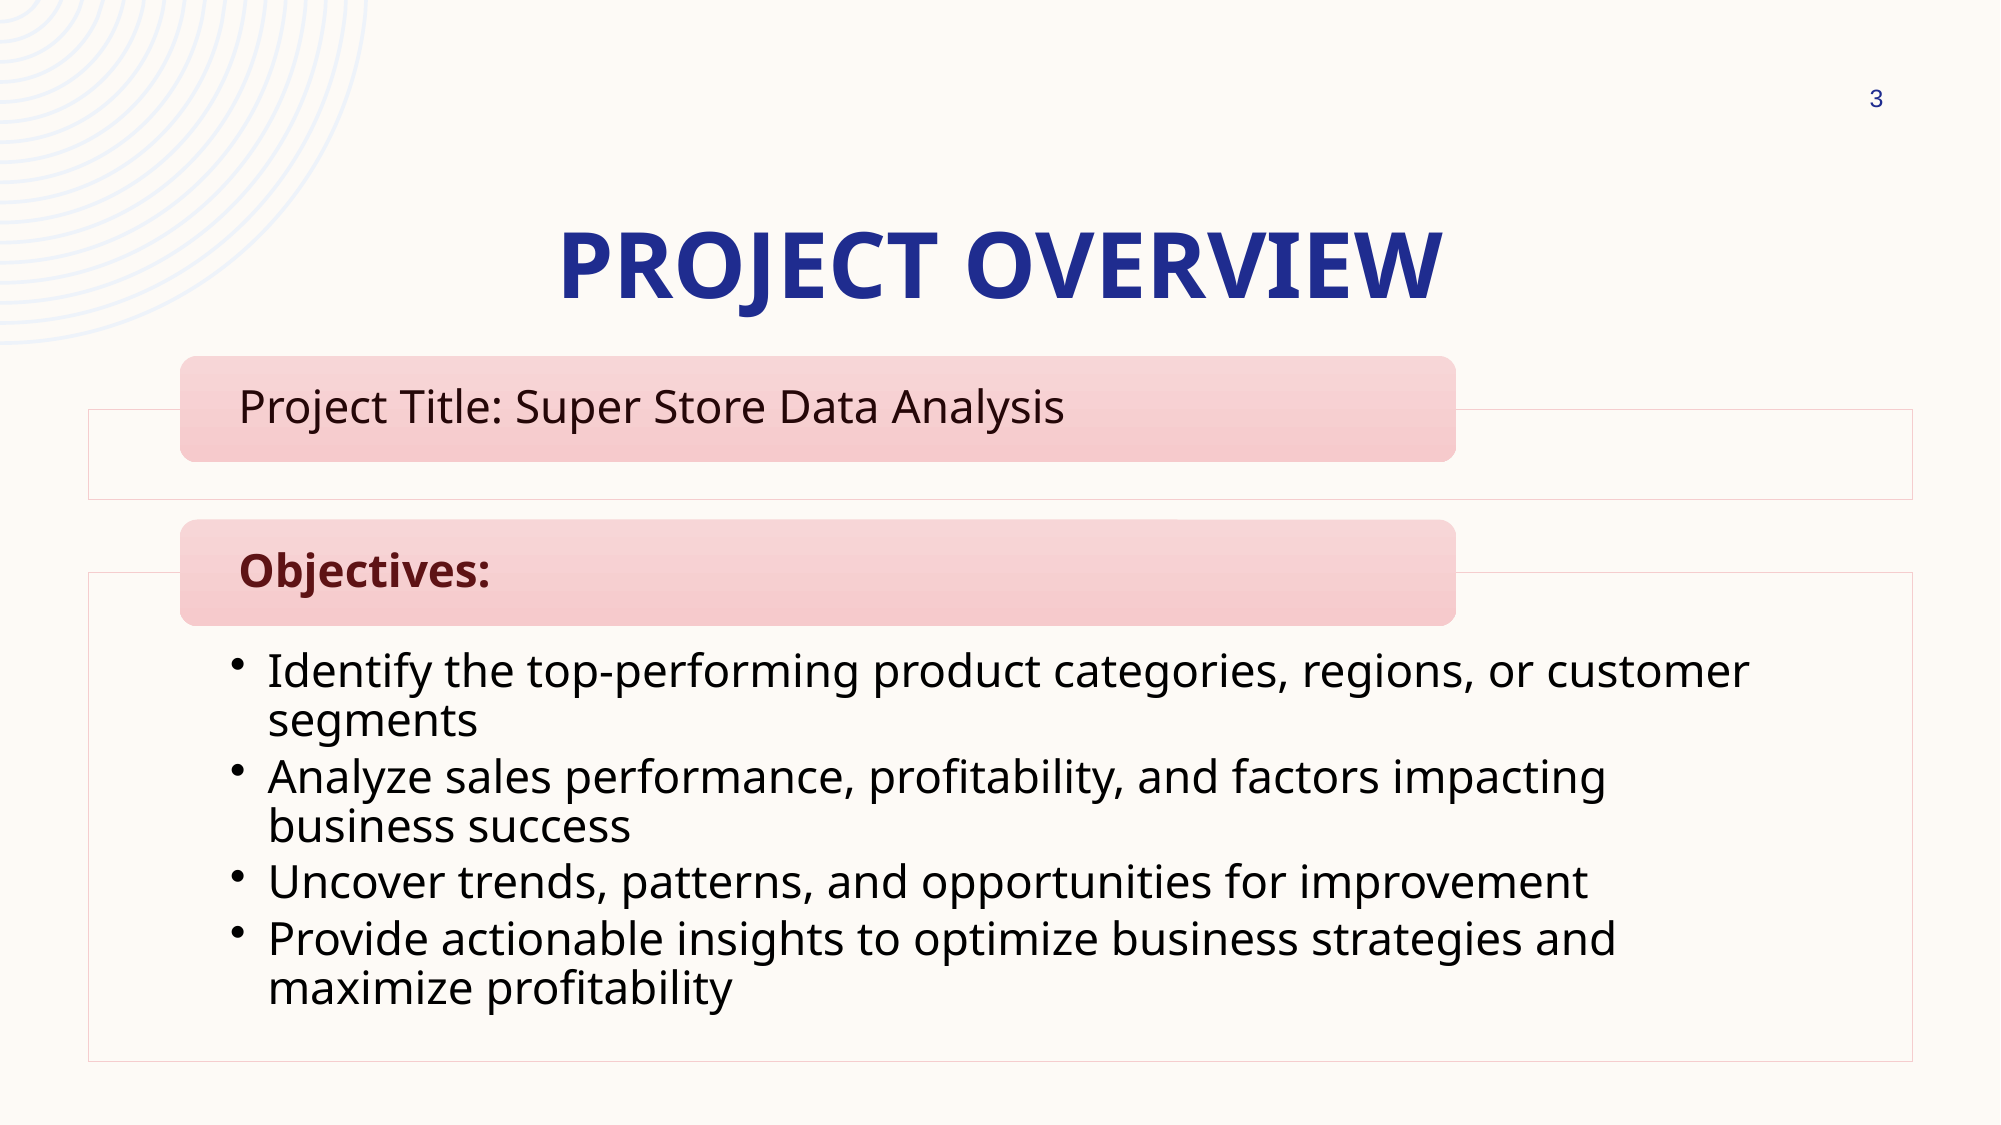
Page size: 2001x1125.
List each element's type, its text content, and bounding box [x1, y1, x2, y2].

slide_number 3 [1795, 75, 1958, 120]
title PROJECT OVERVIEW [124, 199, 1875, 326]
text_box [88, 344, 1913, 1073]
